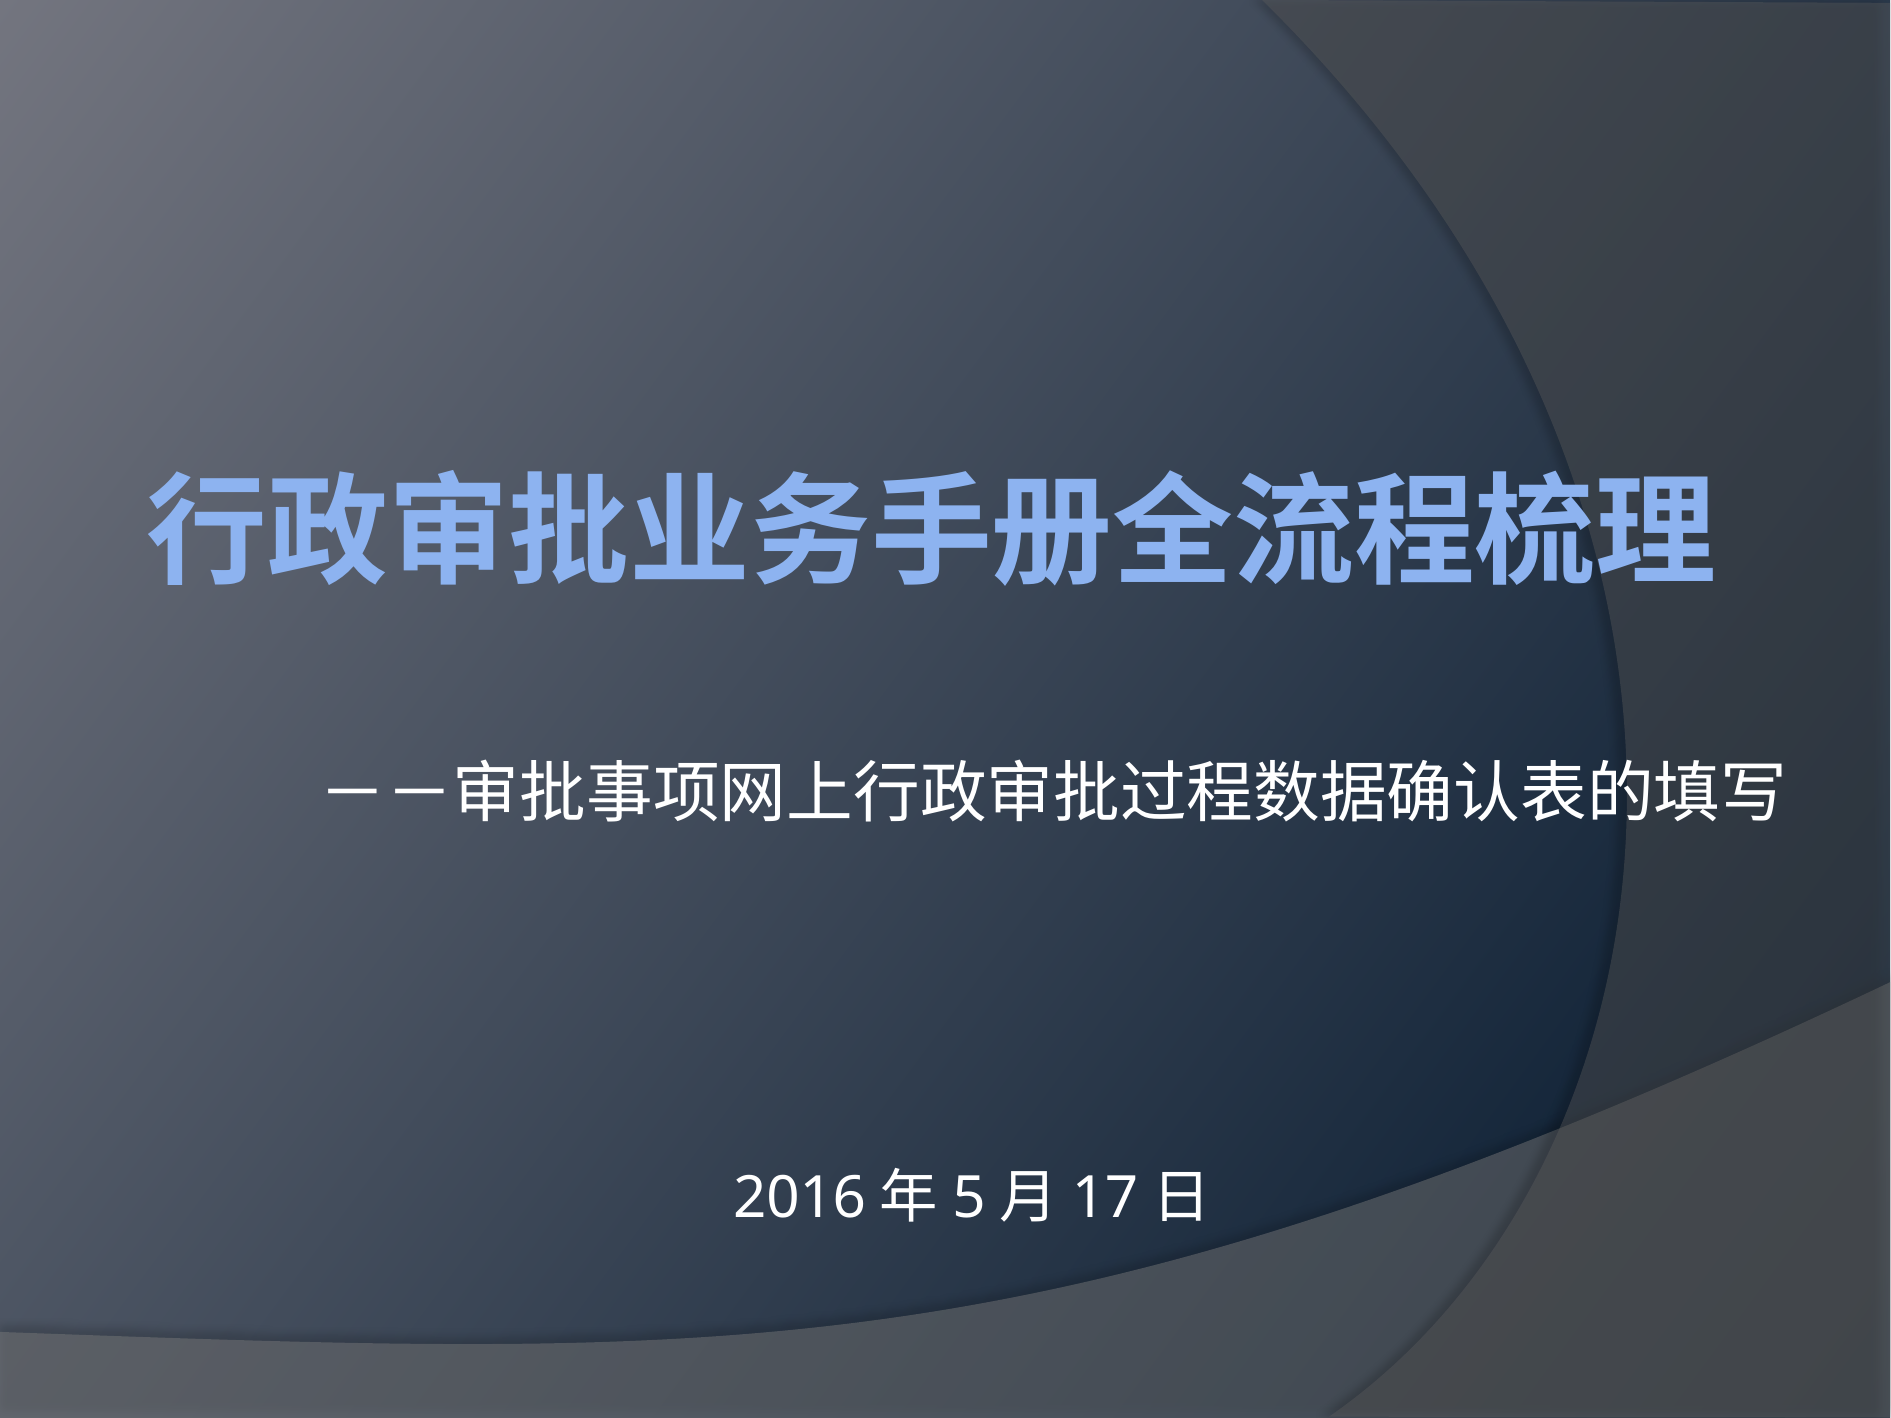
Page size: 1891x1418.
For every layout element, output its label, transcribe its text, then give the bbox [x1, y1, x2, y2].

title 行政审批业务手册全流程梳理 [0, 444, 1864, 633]
subtitle －－审批事项网上行政审批过程数据确认表的填写 [66, 669, 1798, 830]
text_box 2016年5月17日 [106, 1137, 1838, 1298]
